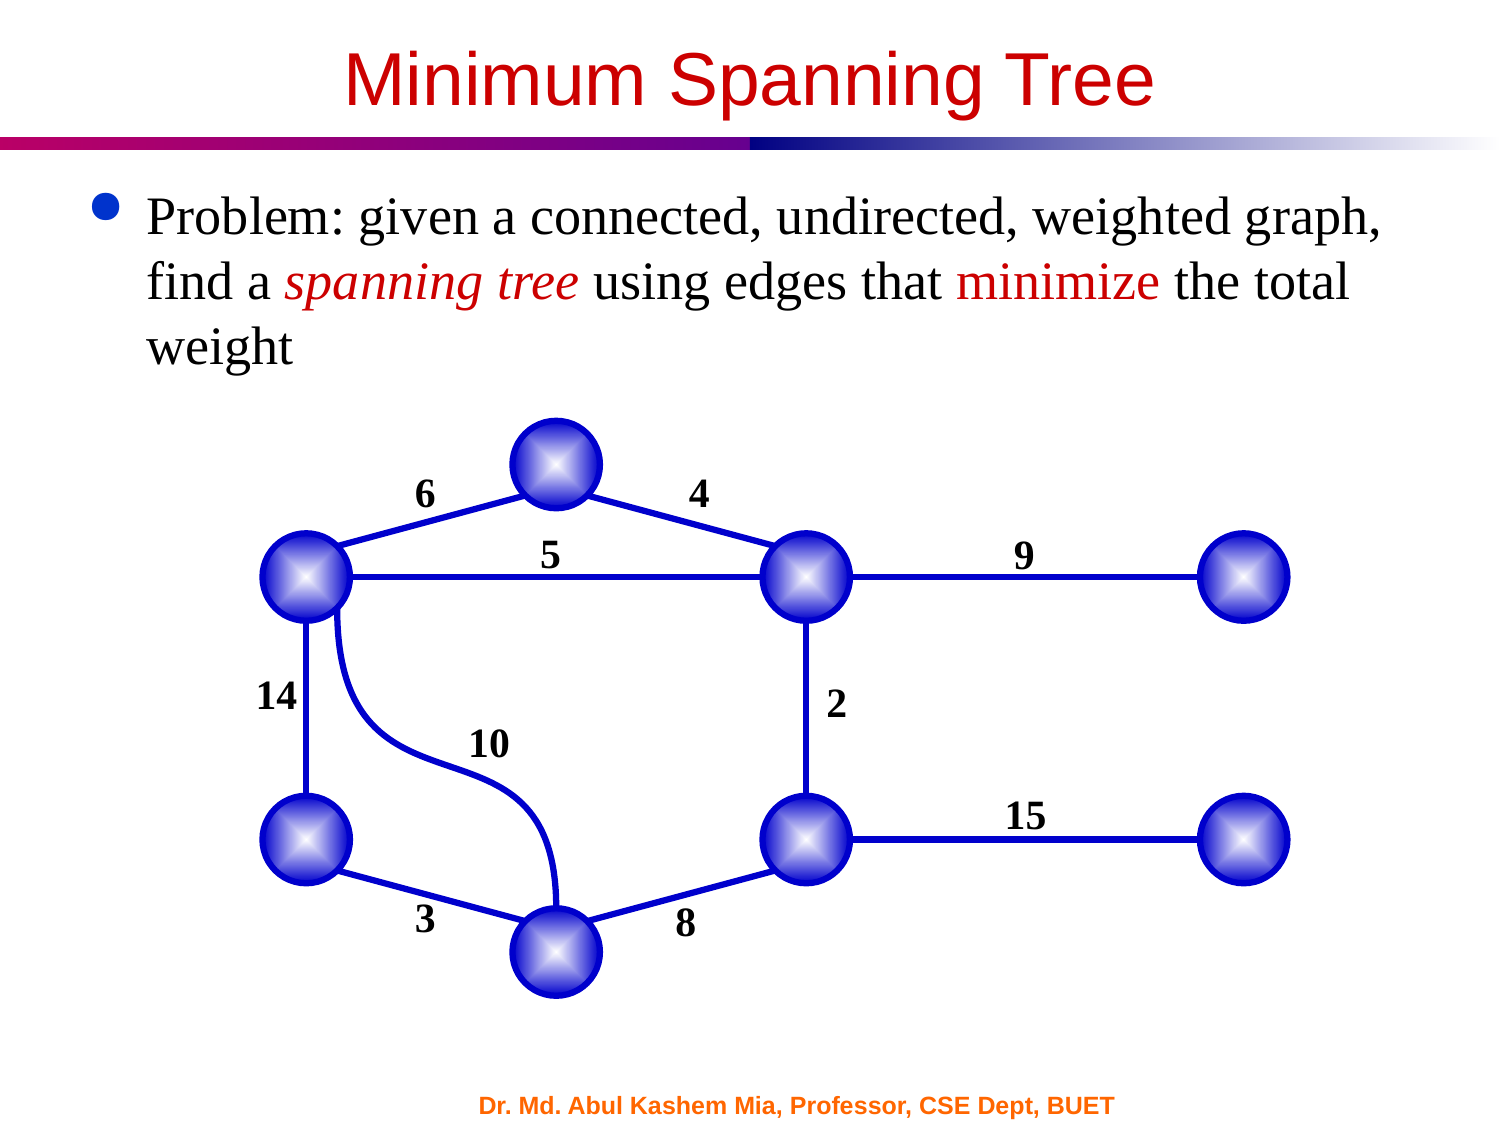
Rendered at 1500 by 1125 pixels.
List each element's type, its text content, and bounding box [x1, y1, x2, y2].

text_box 9 [999, 520, 1050, 576]
title Minimum Spanning Tree [74, 37, 1426, 114]
text_box [512, 420, 600, 509]
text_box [299, 648, 595, 868]
text_box [262, 533, 350, 621]
text_box 3 [400, 926, 451, 949]
text_box 14 [240, 660, 294, 726]
text_box 2 [811, 668, 863, 733]
list Problem: given a connected, undirected, weighted graph, find a spanning tree using edges that minimize the total weight [75, 172, 1425, 886]
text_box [336, 498, 526, 544]
text_box 15 [989, 780, 1062, 838]
text_box [1200, 533, 1288, 621]
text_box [336, 877, 526, 919]
text_box [762, 795, 850, 884]
text_box [1200, 795, 1288, 884]
text_box [262, 797, 329, 884]
text_box 6 [400, 458, 451, 497]
text_box [512, 908, 600, 996]
text_box 8 [660, 926, 712, 953]
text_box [586, 873, 776, 919]
text_box 5 [525, 519, 576, 576]
text_box 4 [673, 458, 725, 497]
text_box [586, 498, 776, 544]
text_box [762, 533, 850, 621]
